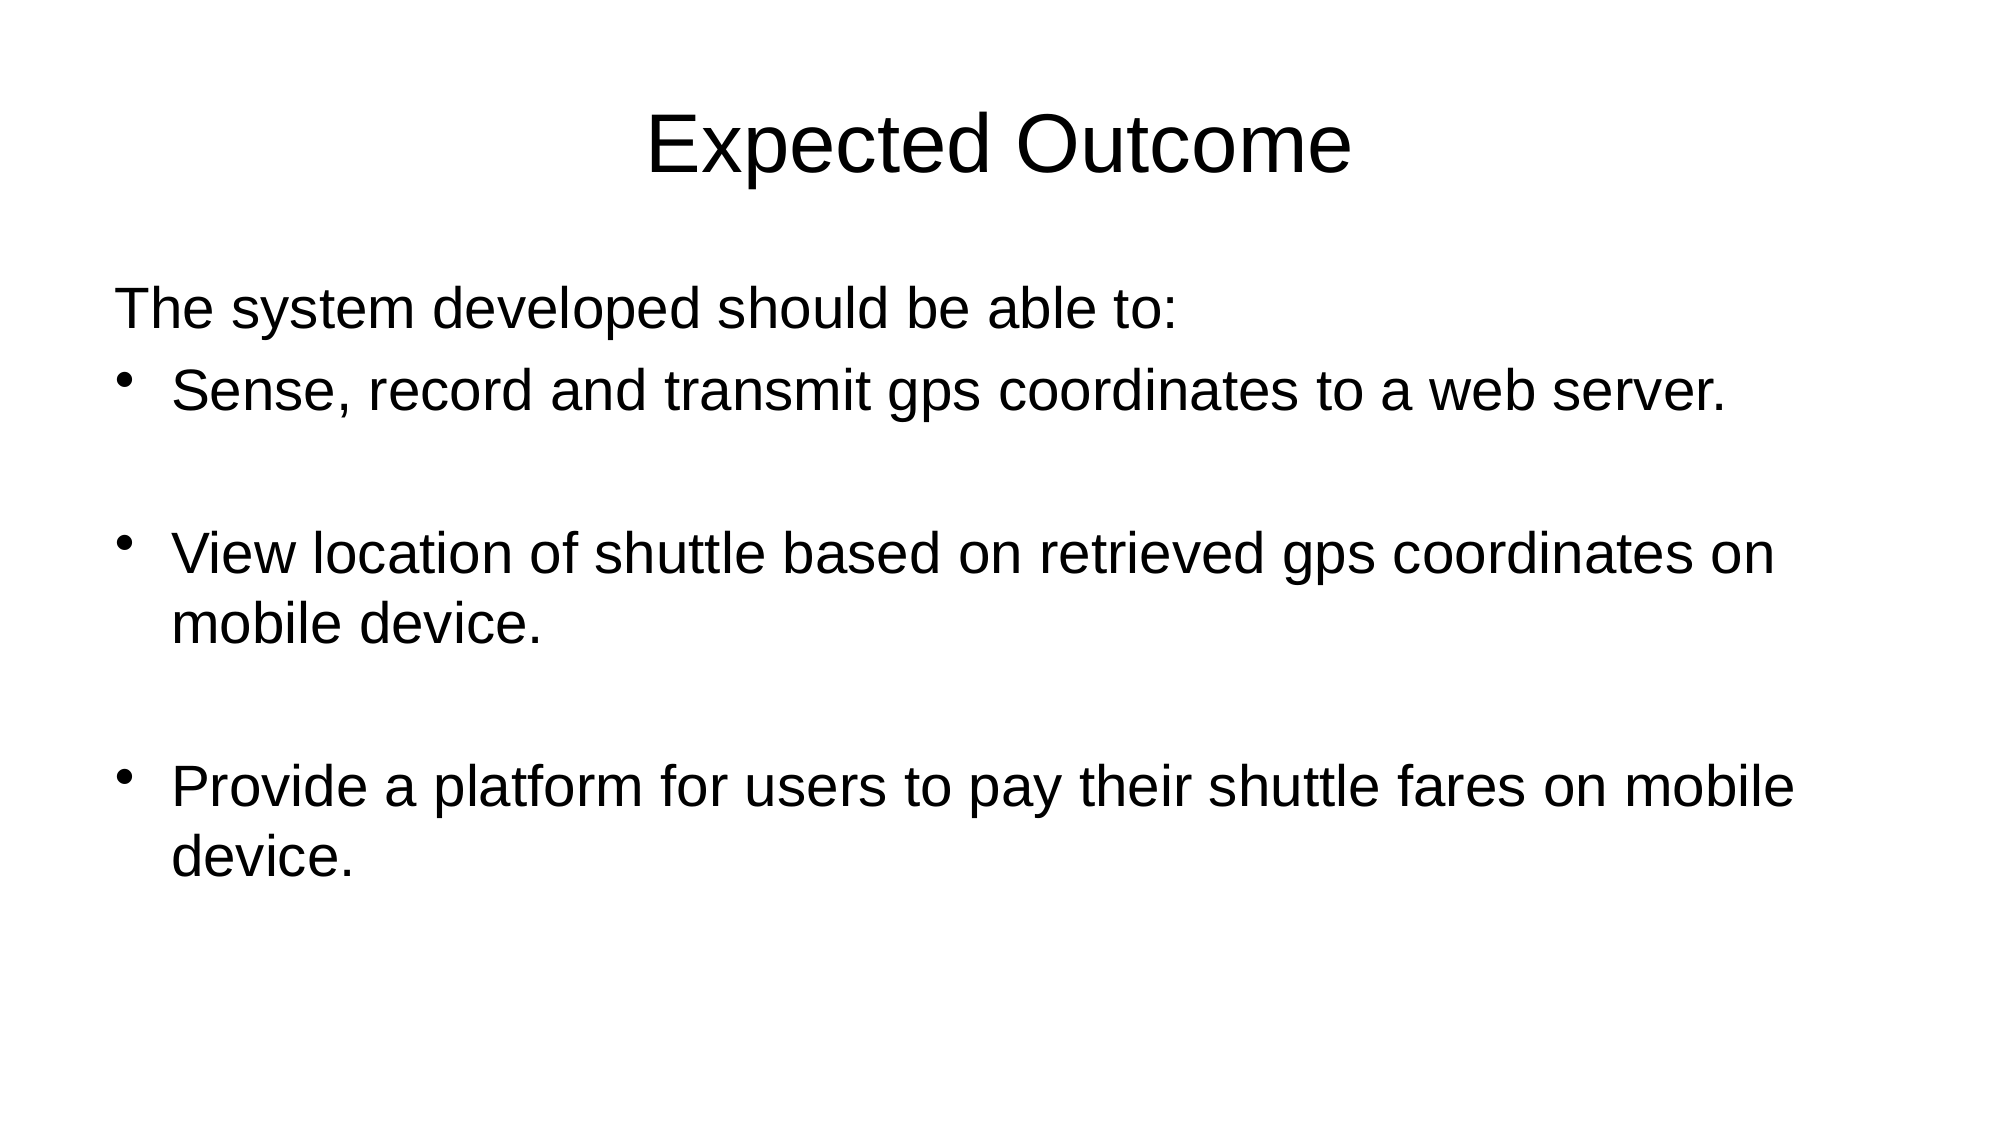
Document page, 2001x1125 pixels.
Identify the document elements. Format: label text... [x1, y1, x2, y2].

title Expected Outcome [99, 44, 1901, 233]
list The system developed should be able to: Sense, record and transmit gps coordinates to a web server. View location of shuttle based on retrieved gps coordinates on mobile device. Provide a platform for users to pay their shuttle fares on mobile device. [99, 262, 1901, 1006]
